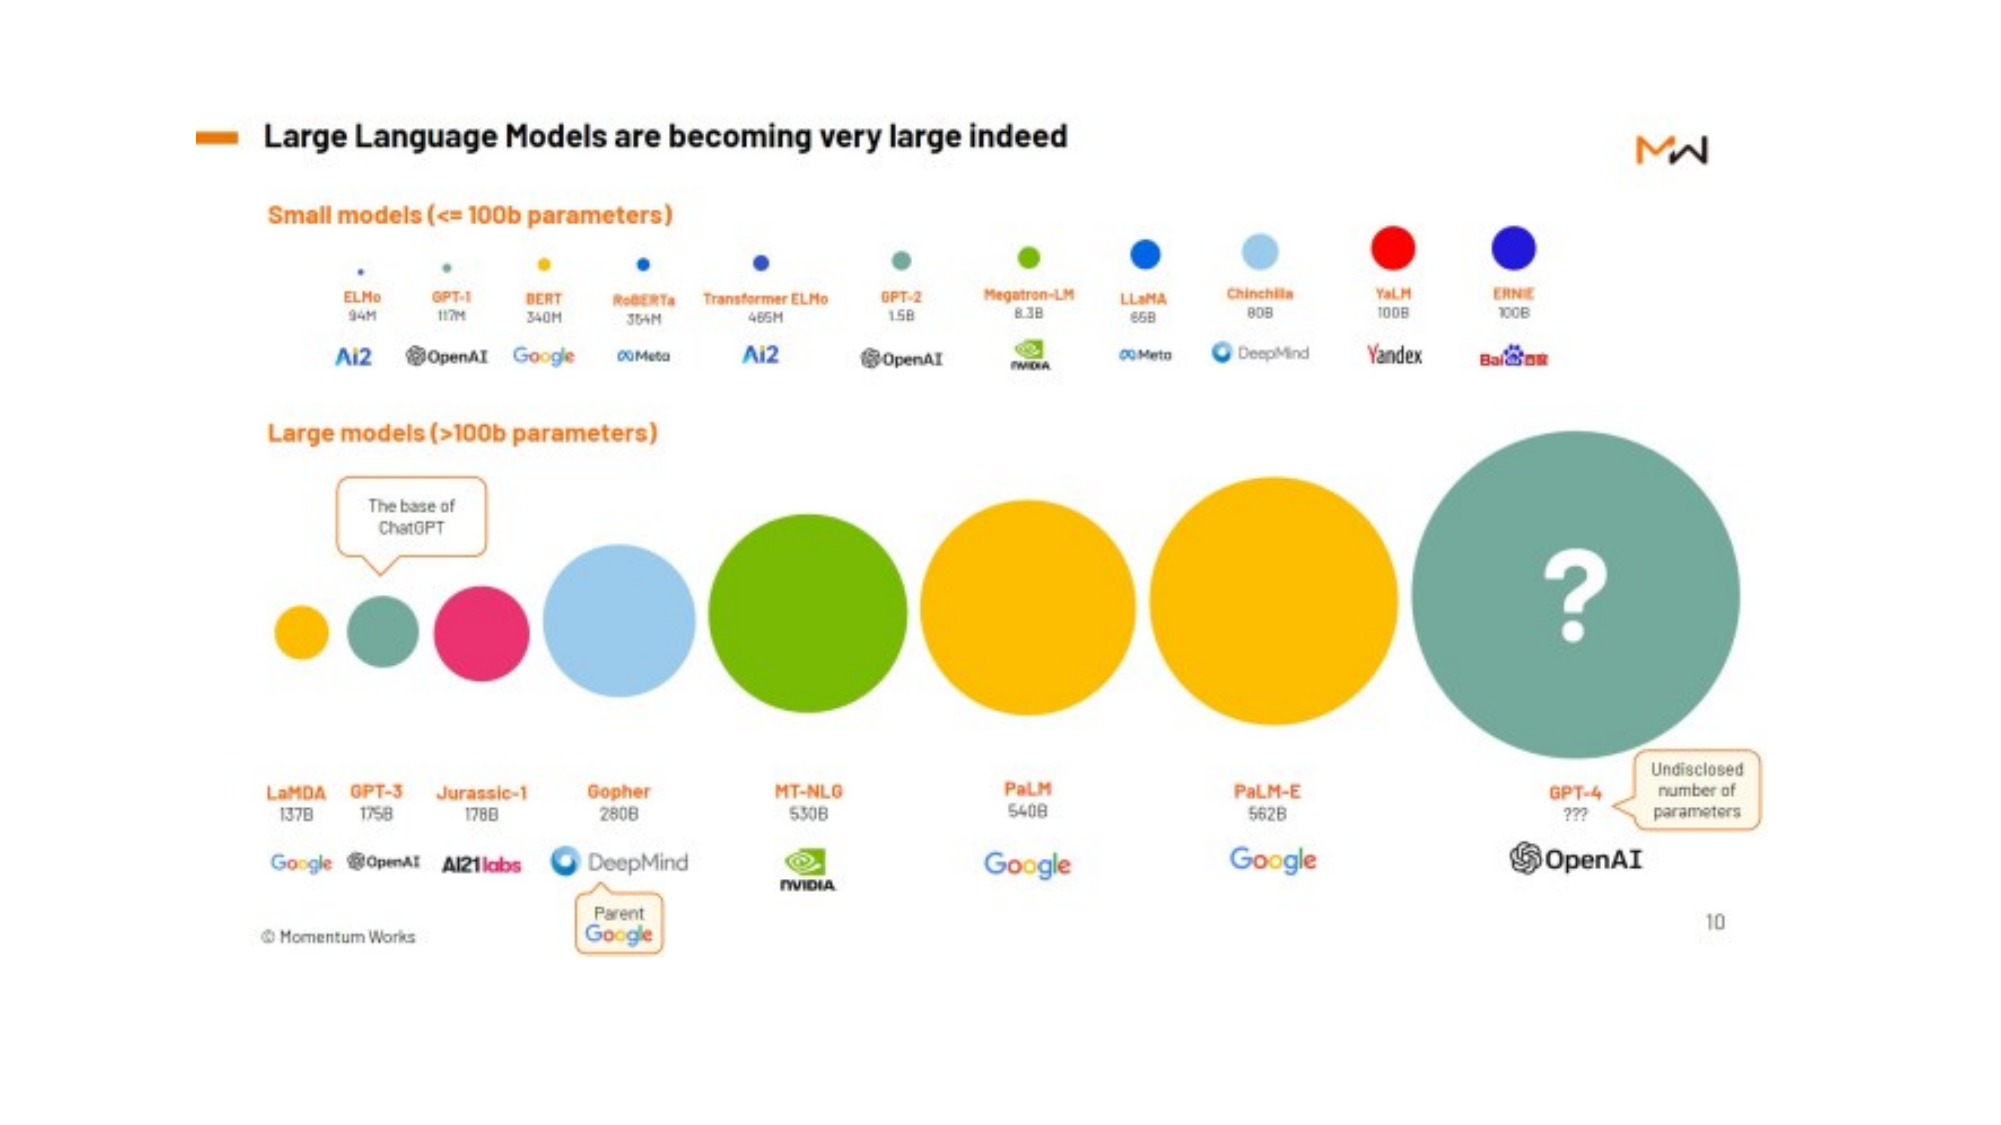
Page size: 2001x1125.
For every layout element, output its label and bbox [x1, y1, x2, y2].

list [195, 80, 1768, 957]
